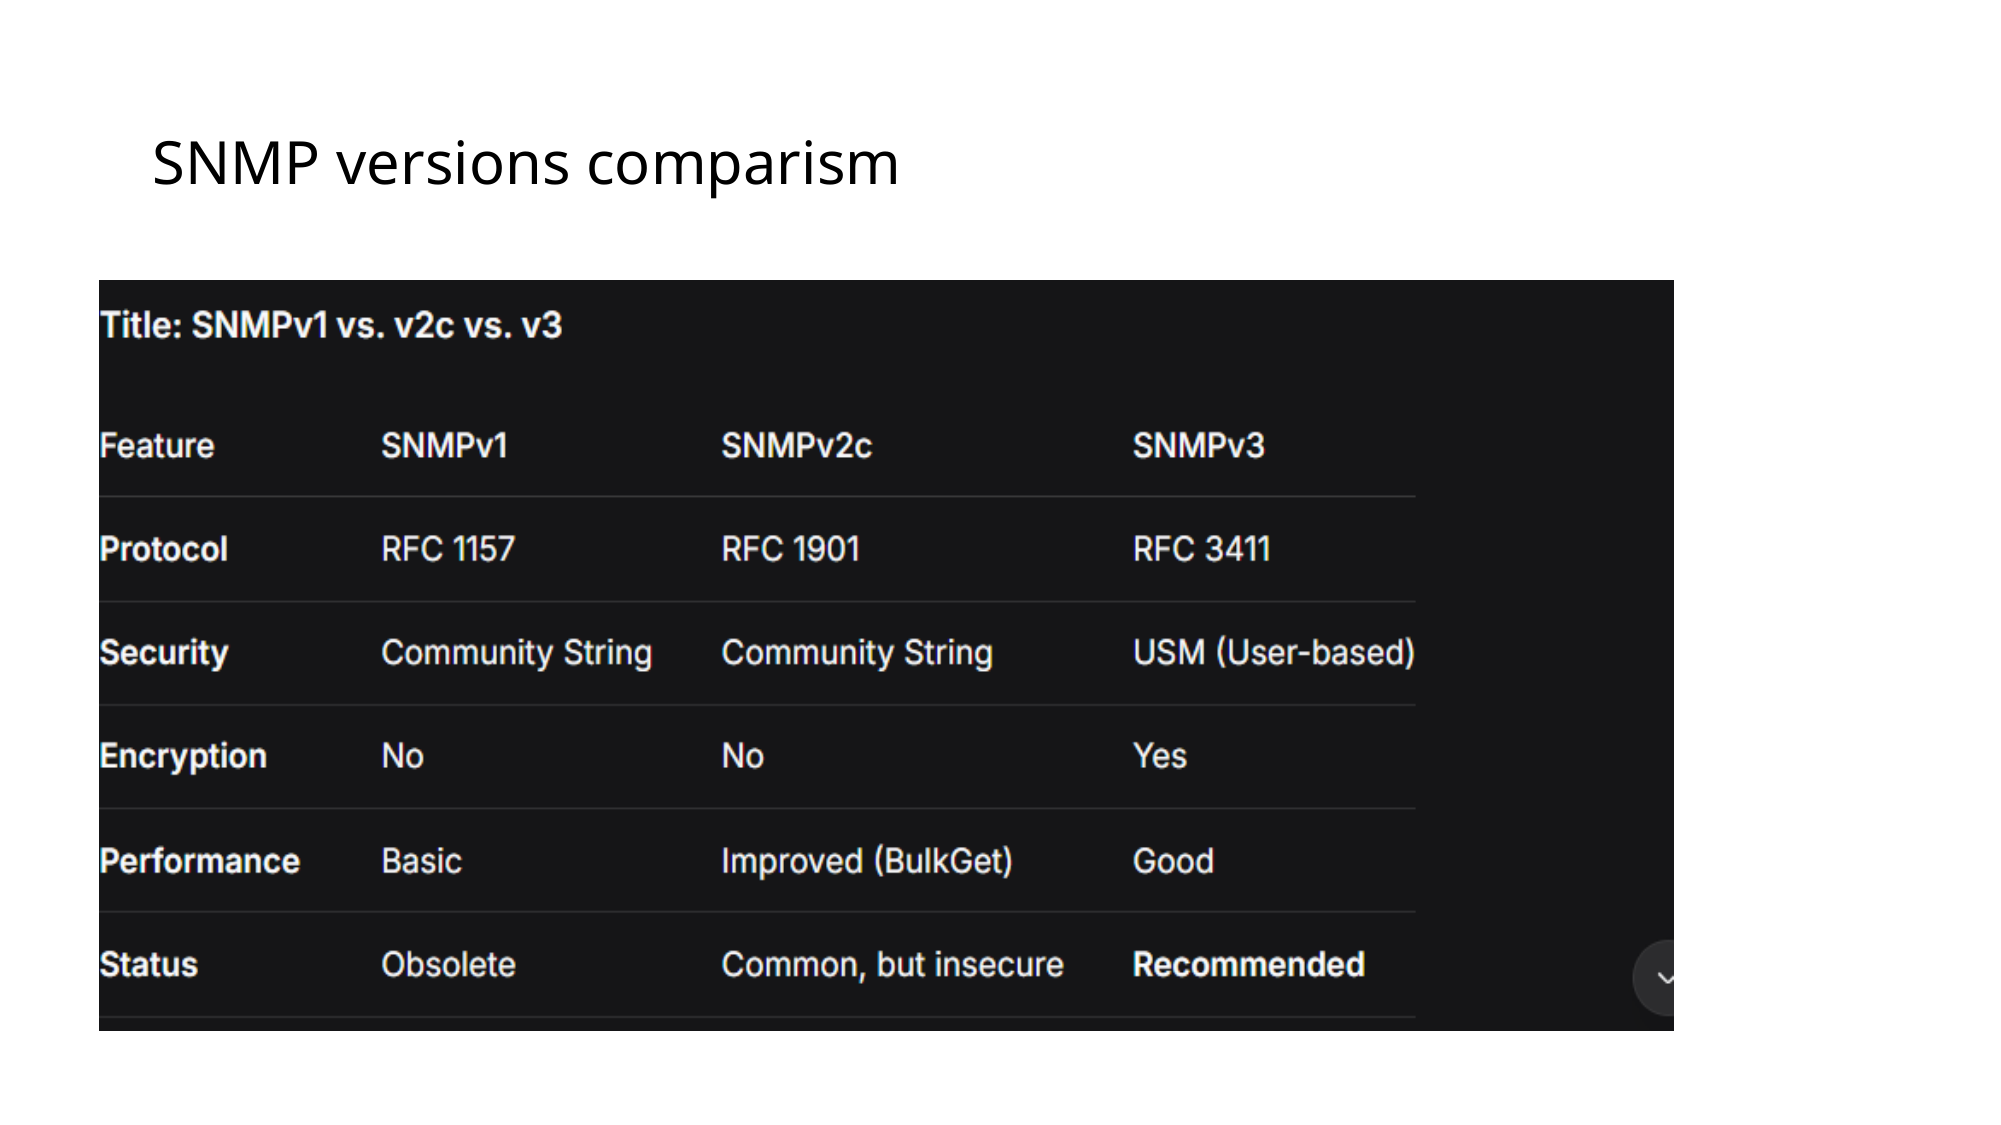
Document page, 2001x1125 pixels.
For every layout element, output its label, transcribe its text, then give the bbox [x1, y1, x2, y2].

picture [99, 280, 1674, 1031]
title SNMP versions comparism [137, 59, 1863, 278]
